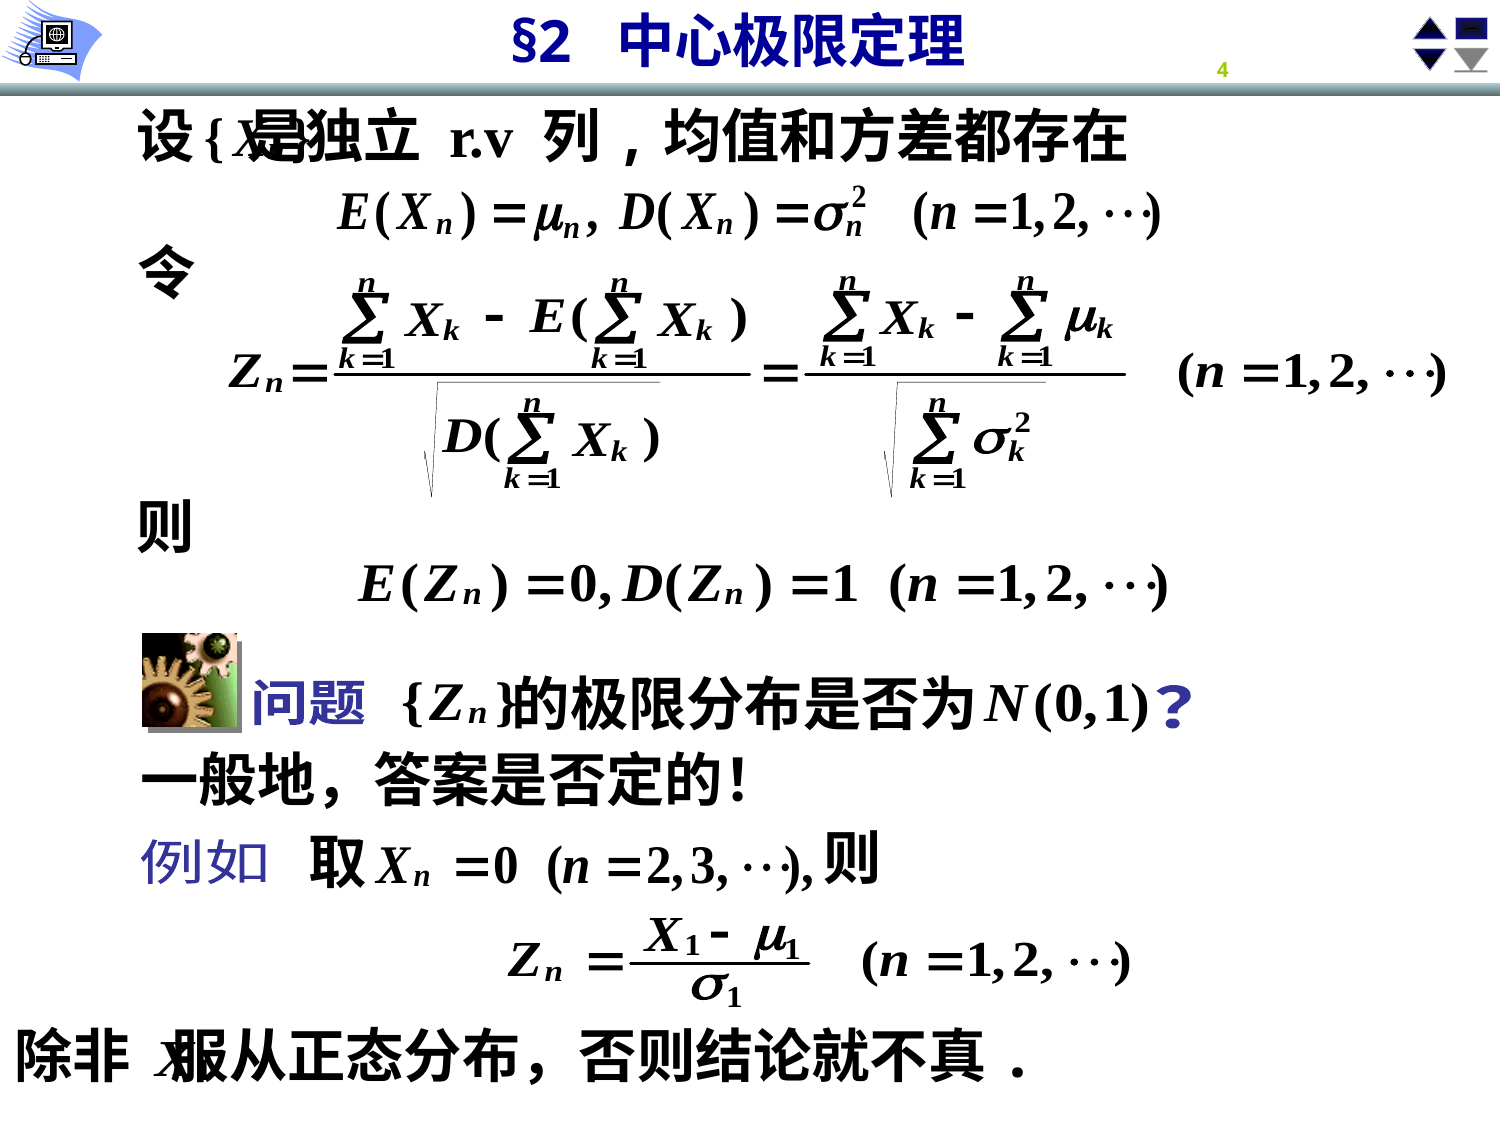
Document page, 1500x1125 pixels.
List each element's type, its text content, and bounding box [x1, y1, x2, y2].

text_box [121, 91, 1236, 181]
text_box 令 [122, 229, 283, 314]
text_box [393, 659, 1159, 746]
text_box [494, 895, 1140, 1015]
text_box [748, 243, 1454, 504]
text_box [293, 813, 951, 907]
text_box 则 [121, 482, 280, 568]
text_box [345, 546, 1179, 625]
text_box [0, 1011, 1137, 1098]
text_box 一般地，答案是否定的！ [125, 736, 821, 821]
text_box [324, 190, 1168, 241]
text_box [215, 243, 746, 504]
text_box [142, 633, 366, 734]
